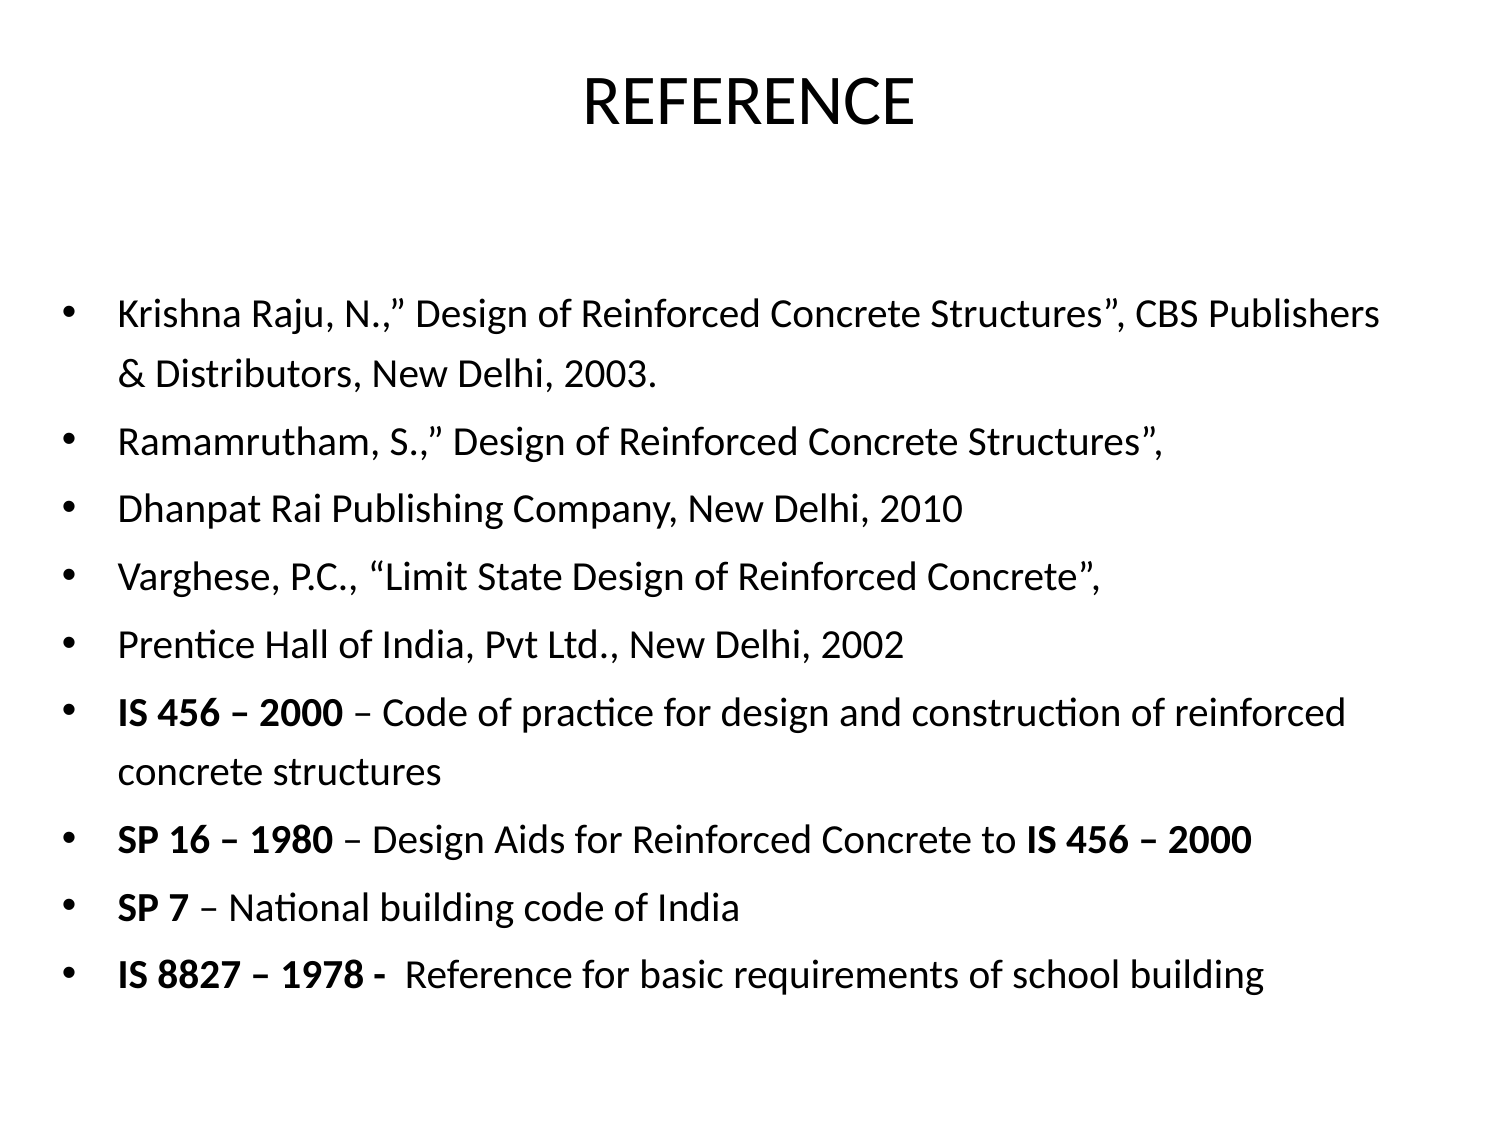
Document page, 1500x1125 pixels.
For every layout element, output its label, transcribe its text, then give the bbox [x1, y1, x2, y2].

title REFERENCE [75, 45, 1425, 210]
list Krishna Raju, N.,” Design of Reinforced Concrete Structures”, CBS Publishers & Distributors, New Delhi, 2003. Ramamrutham, S.,” Design of Reinforced Concrete Structures”, Dhanpat Rai Publishing Company, New Delhi, 2010 Varghese, P.C., “Limit State Design of Reinforced Concrete”, Prentice Hall of India, Pvt Ltd., New Delhi, 2002 IS 456 – 2000 – Code of practice for design and construction of reinforced concrete structures SP 16 – 1980 – Design Aids for Reinforced Concrete to IS 456 – 2000 SP 7 – National building code of India IS 8827 – 1978 - Reference for basic requirements of school building [46, 210, 1425, 1067]
